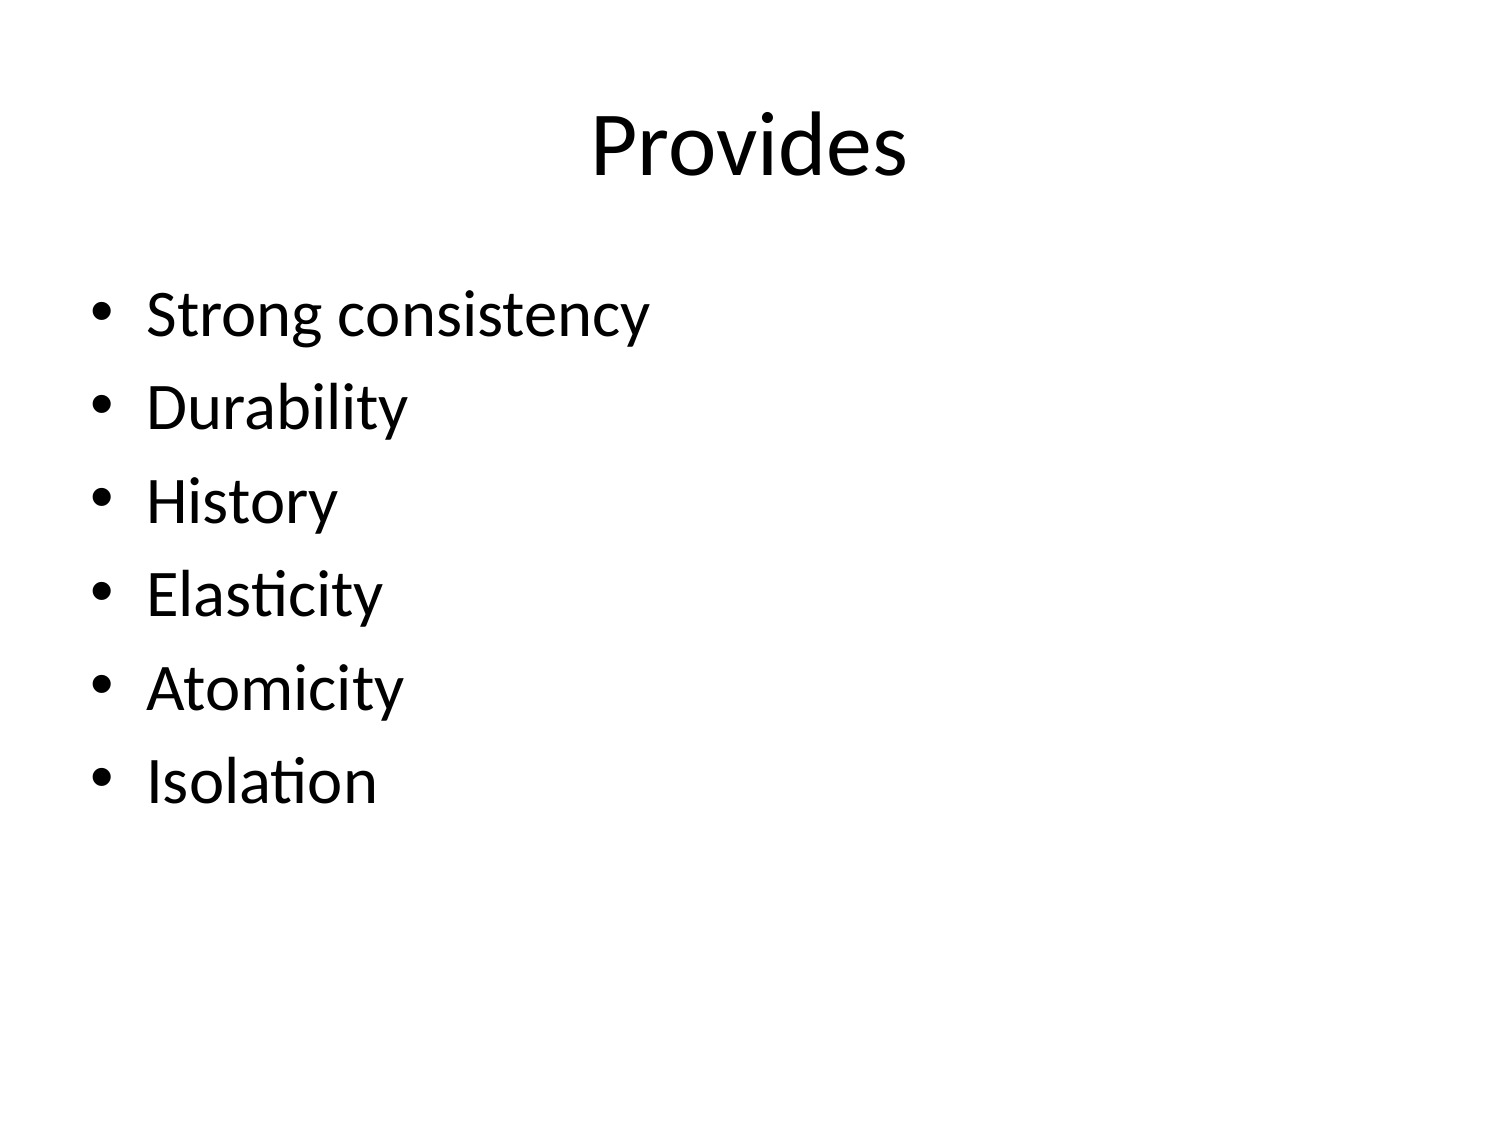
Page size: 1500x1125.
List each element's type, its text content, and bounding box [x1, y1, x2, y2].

list Strong consistency Durability History Elasticity Atomicity Isolation [75, 262, 1425, 1005]
title Provides [75, 45, 1425, 233]
